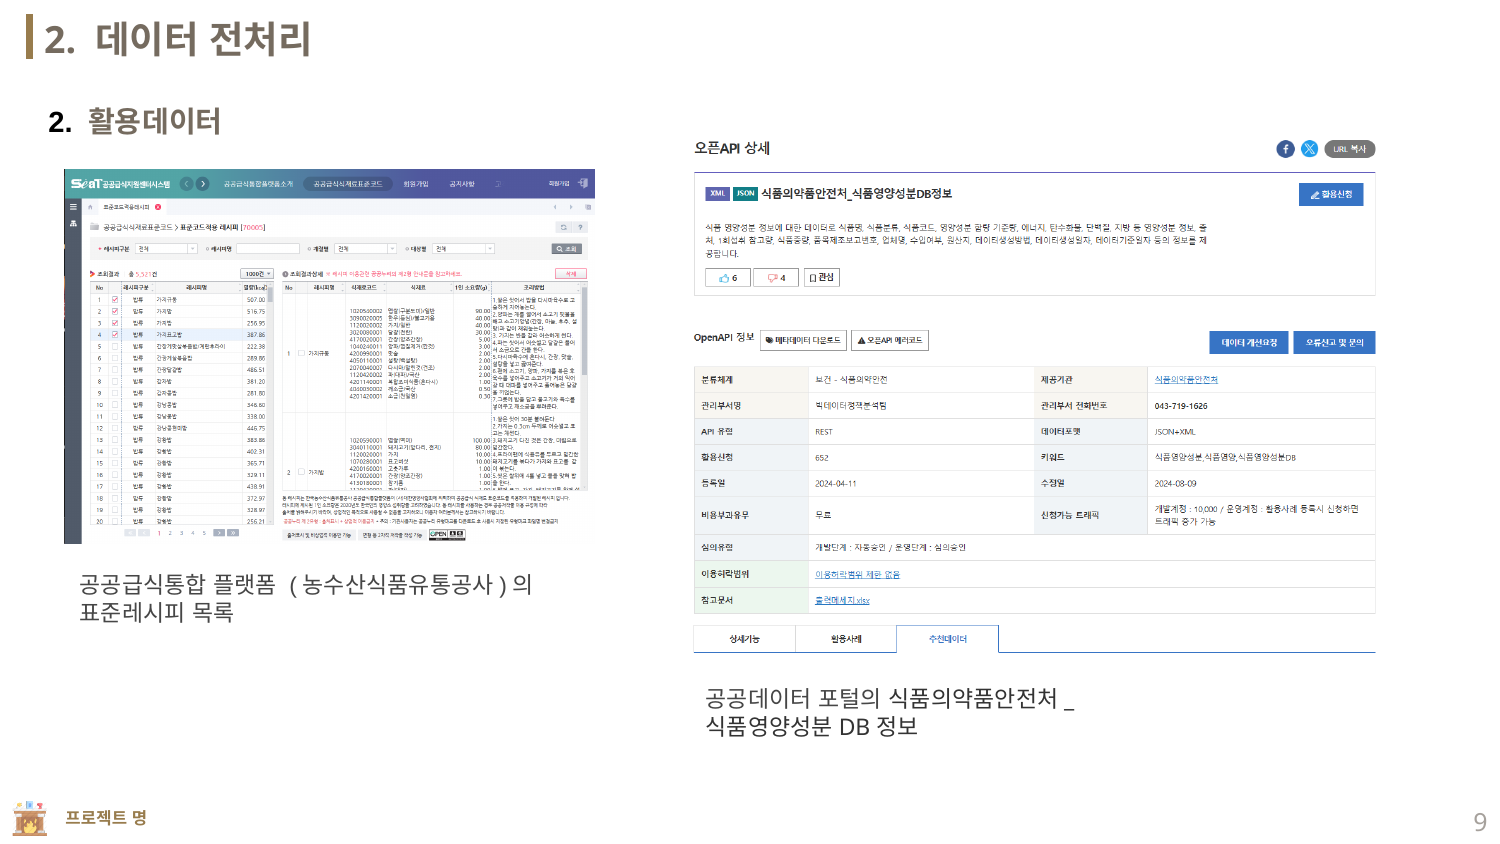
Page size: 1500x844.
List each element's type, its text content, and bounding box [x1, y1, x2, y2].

picture [12, 801, 47, 836]
slide_number 9 [1152, 800, 1500, 844]
picture [64, 168, 595, 545]
text_box 2. 활용데이터 [0, 67, 786, 209]
text_box 2. 데이터 전처리 [29, 8, 372, 114]
picture [690, 126, 1393, 655]
text_box 공공데이터 포털의 식품의약품안전처_식품영양성분DB정보 [690, 677, 1188, 748]
text_box 공공급식통합 플랫폼 (농수산식품유통공사)의 표준레시피 목록 [64, 563, 561, 634]
